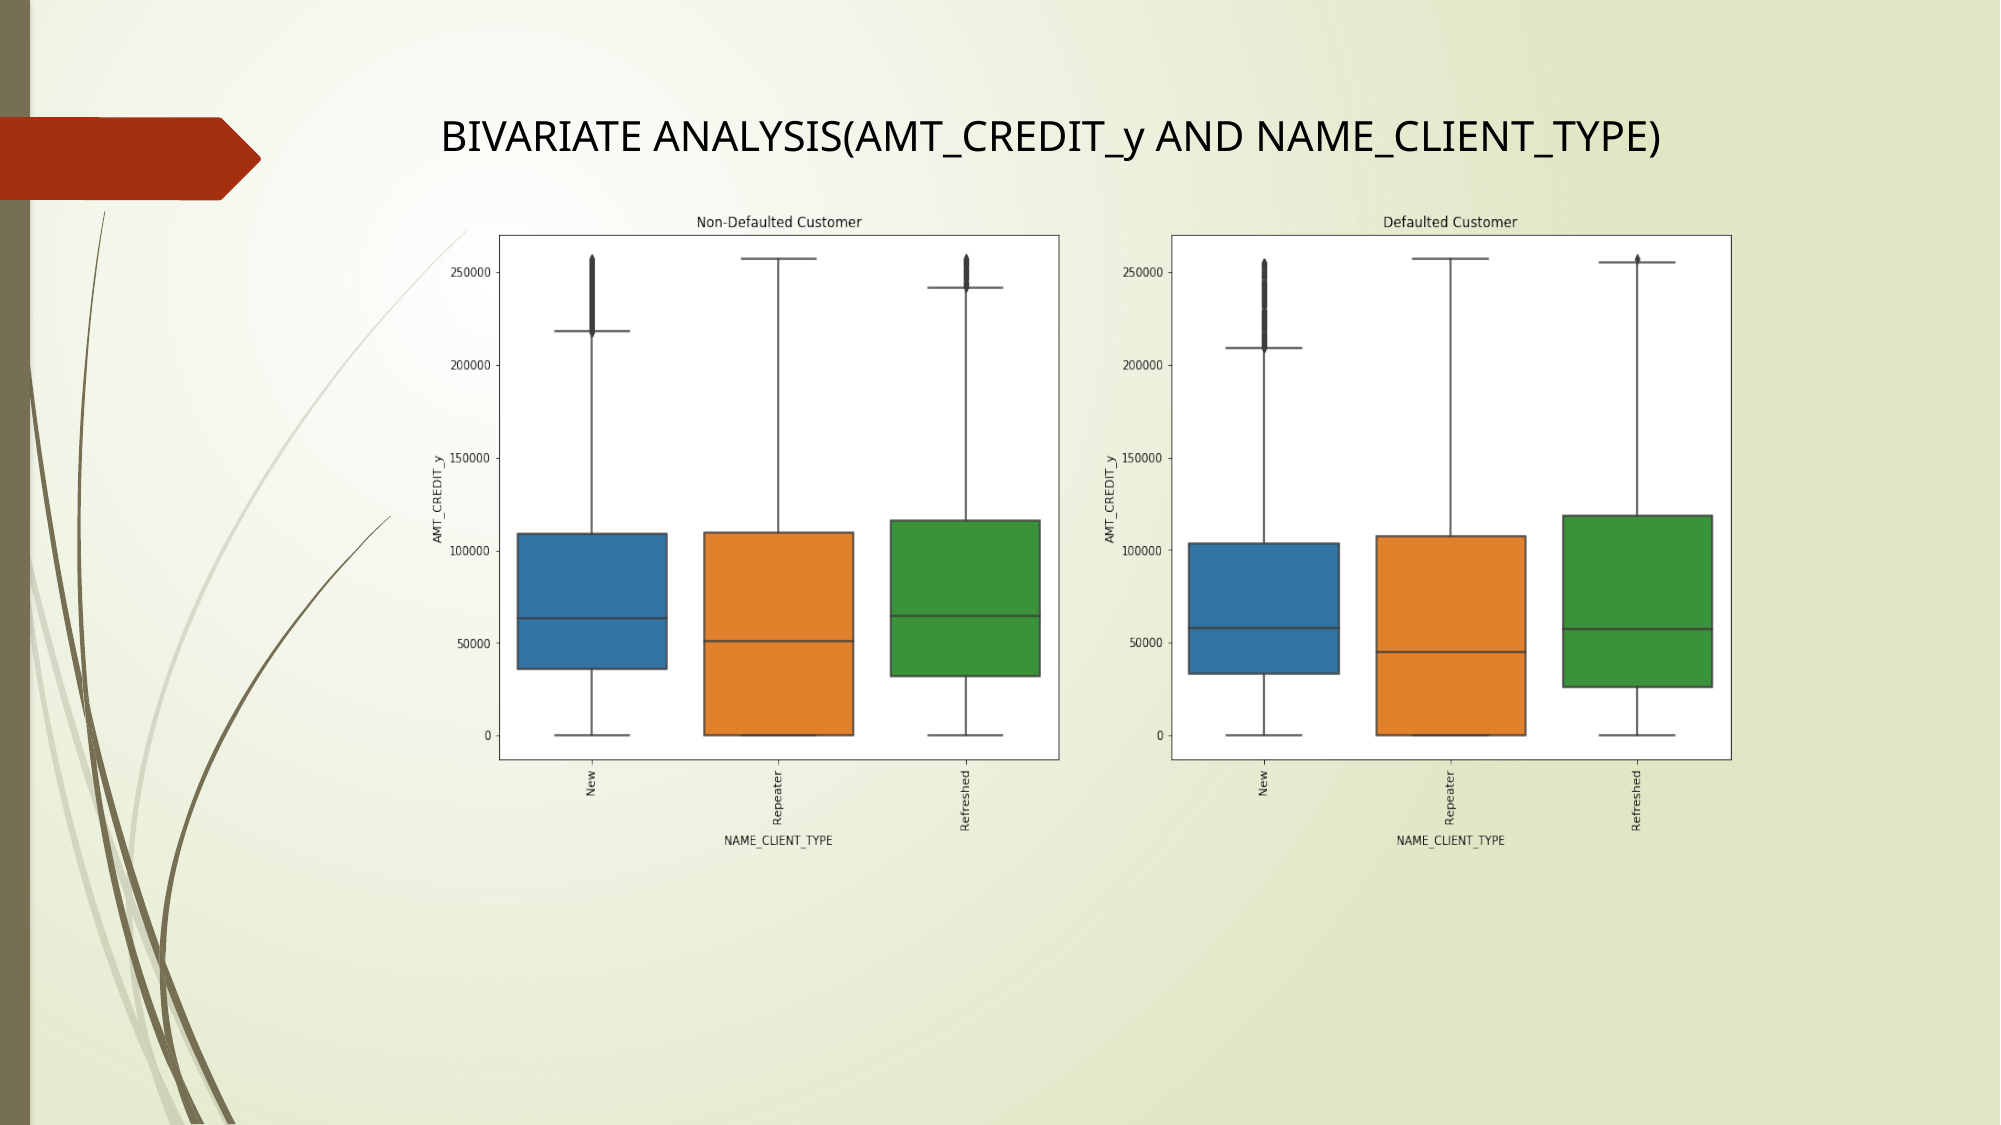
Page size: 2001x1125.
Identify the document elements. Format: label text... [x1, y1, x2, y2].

picture [425, 207, 1742, 856]
title BIVARIATE ANALYSIS(AMT_CREDIT_y AND NAME_CLIENT_TYPE) [425, 102, 1888, 313]
